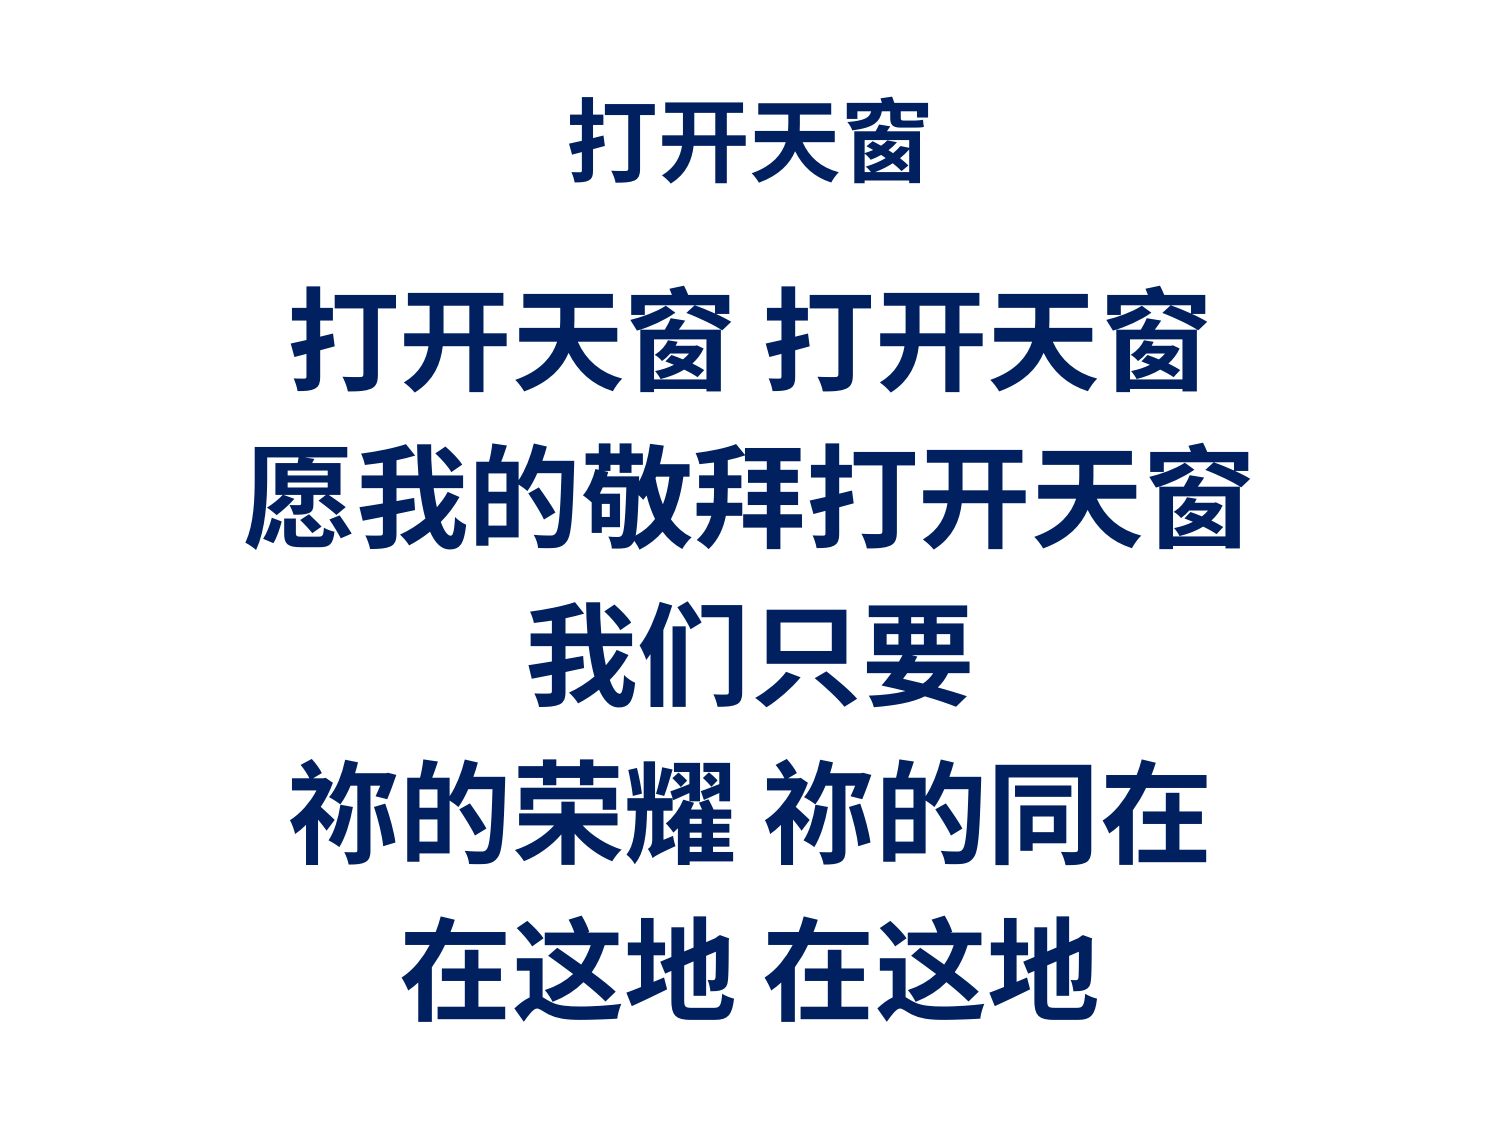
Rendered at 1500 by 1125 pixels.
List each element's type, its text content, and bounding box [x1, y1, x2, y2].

title 打开天窗 [75, 45, 1425, 233]
list 打开天窗 打开天窗 愿我的敬拜打开天窗 我们只要 祢的荣耀 祢的同在 在这地 在这地 [0, 262, 1500, 1090]
